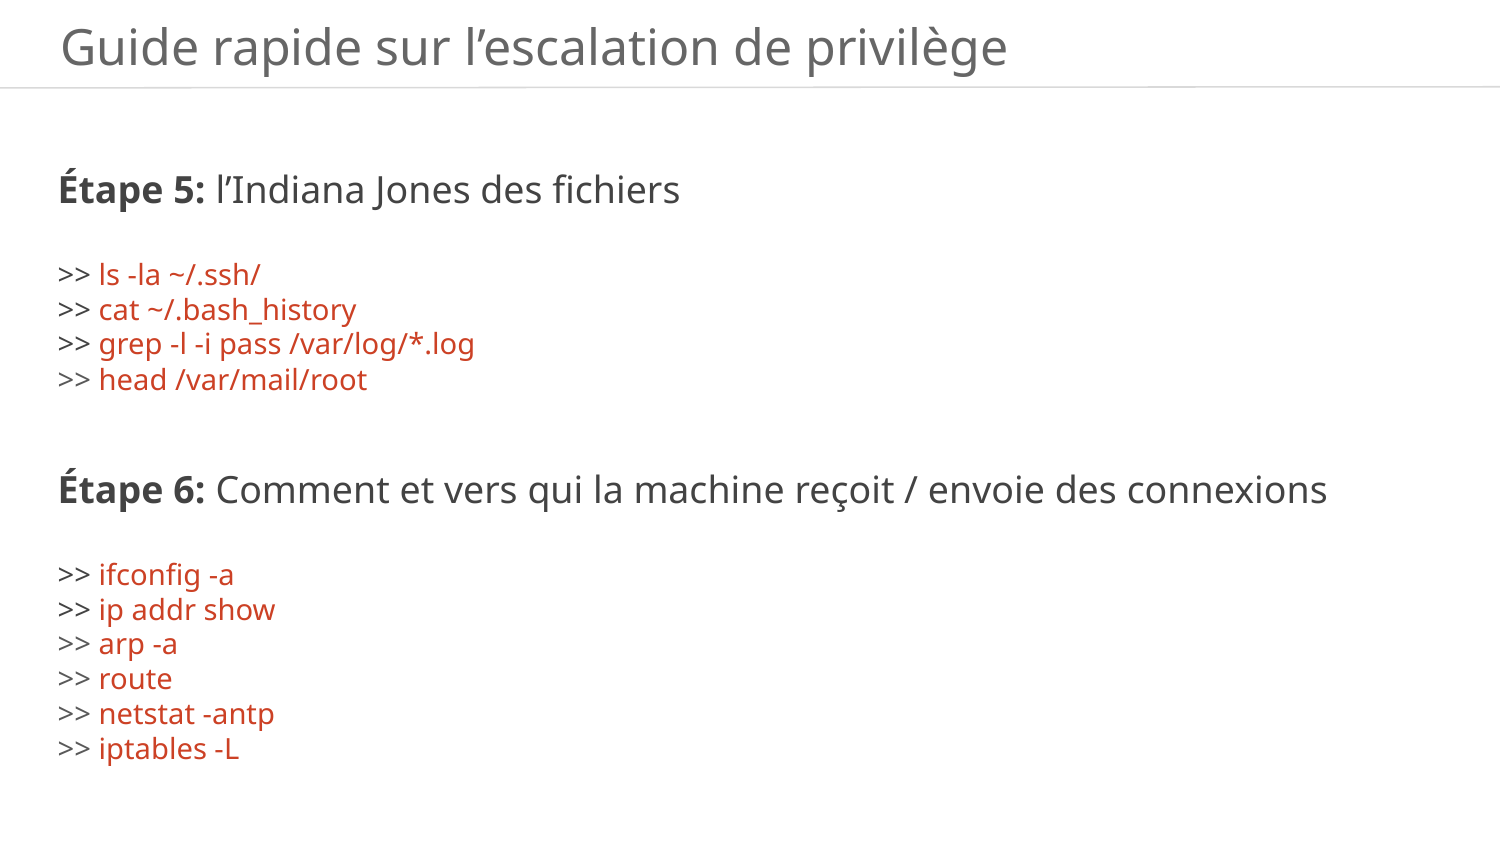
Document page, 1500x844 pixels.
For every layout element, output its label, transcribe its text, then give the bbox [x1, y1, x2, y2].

text_box Étape 5: l’Indiana Jones des fichiers >> ls -la ~/.ssh/ >> cat ~/.bash_history >> grep -l -i pass /var/log/*.log >> head /var/mail/root Étape 6: Comment et vers qui la machine reçoit / envoie des connexions >> ifconfig -a >> ip addr show >> arp -a >> route >> netstat -antp >> iptables -L [42, 106, 1485, 774]
text_box Guide rapide sur l’escalation de privilège [44, 0, 1455, 85]
